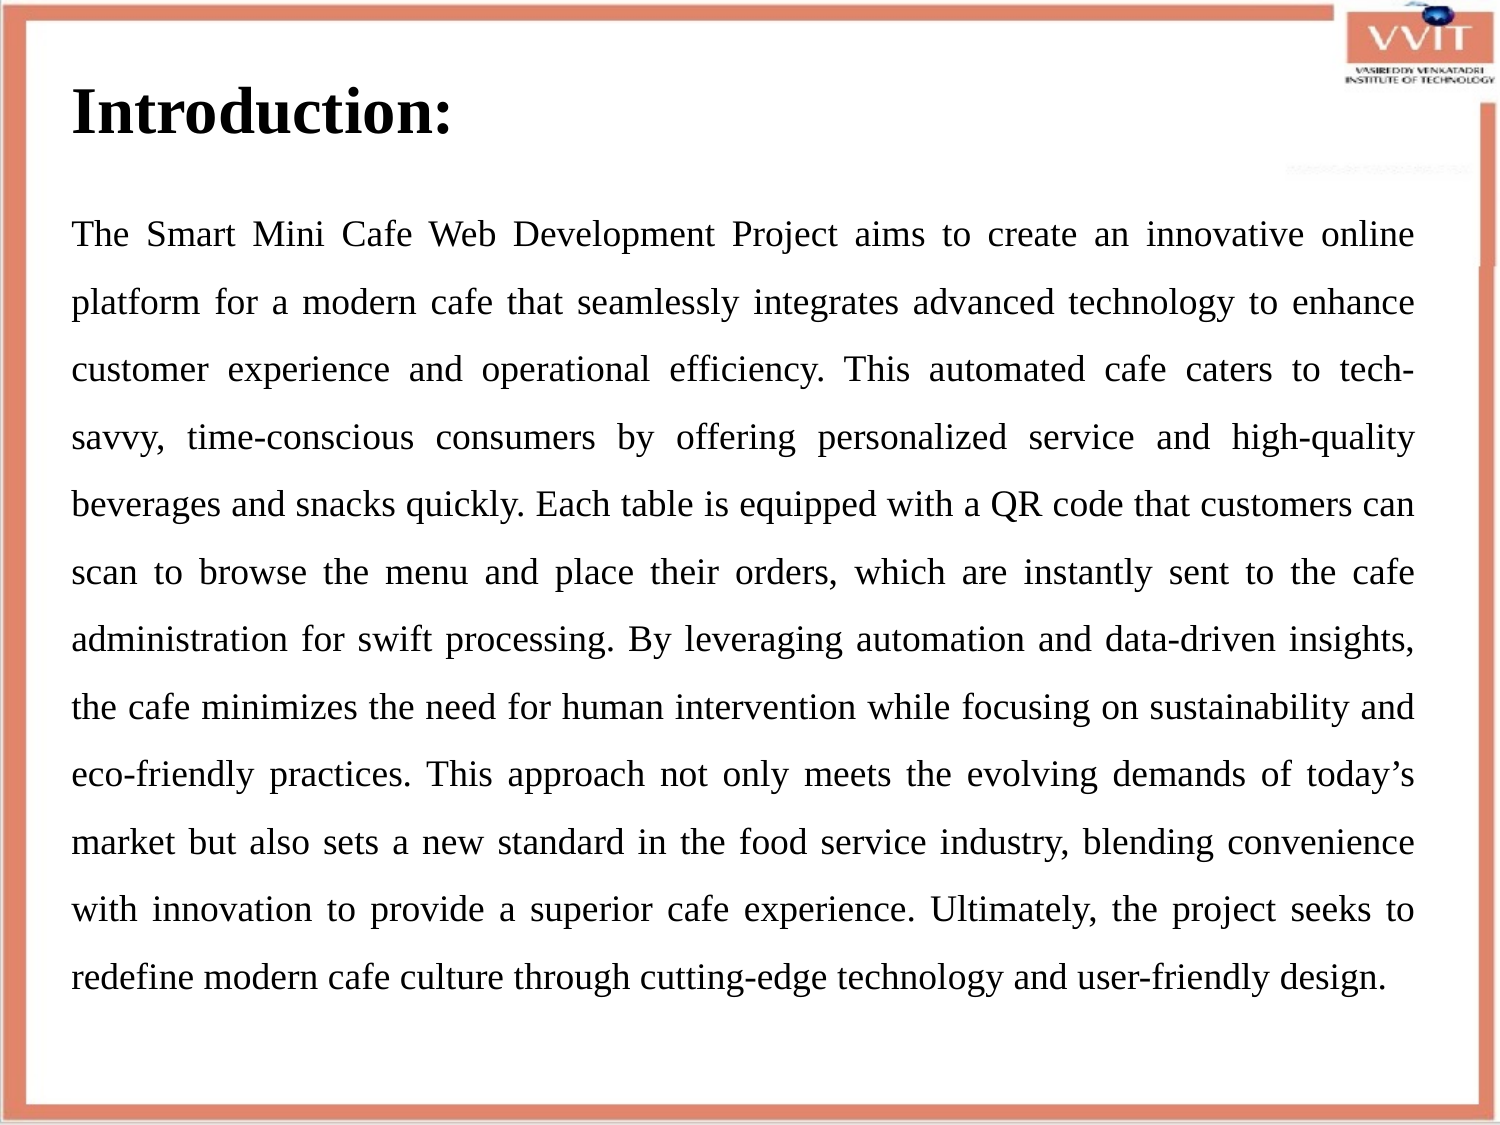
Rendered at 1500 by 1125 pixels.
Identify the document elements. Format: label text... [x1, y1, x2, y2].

picture [0, 0, 1500, 1125]
list The Smart Mini Cafe Web Development Project aims to create an innovative online platform for a modern cafe that seamlessly integrates advanced technology to enhance customer experience and operational efficiency. This automated cafe caters to tech-savvy, time-conscious consumers by offering personalized service and high-quality beverages and snacks quickly. Each table is equipped with a QR code that customers can scan to browse the menu and place their orders, which are instantly sent to the cafe administration for swift processing. By leveraging automation and data-driven insights, the cafe minimizes the need for human intervention while focusing on sustainability and eco-friendly practices. This approach not only meets the evolving demands of today’s market but also sets a new standard in the food service industry, blending convenience with innovation to provide a superior cafe experience. Ultimately, the project seeks to redefine modern cafe culture through cutting-edge technology and user-friendly design. [56, 179, 1433, 1067]
title Introduction: [56, 58, 1351, 165]
